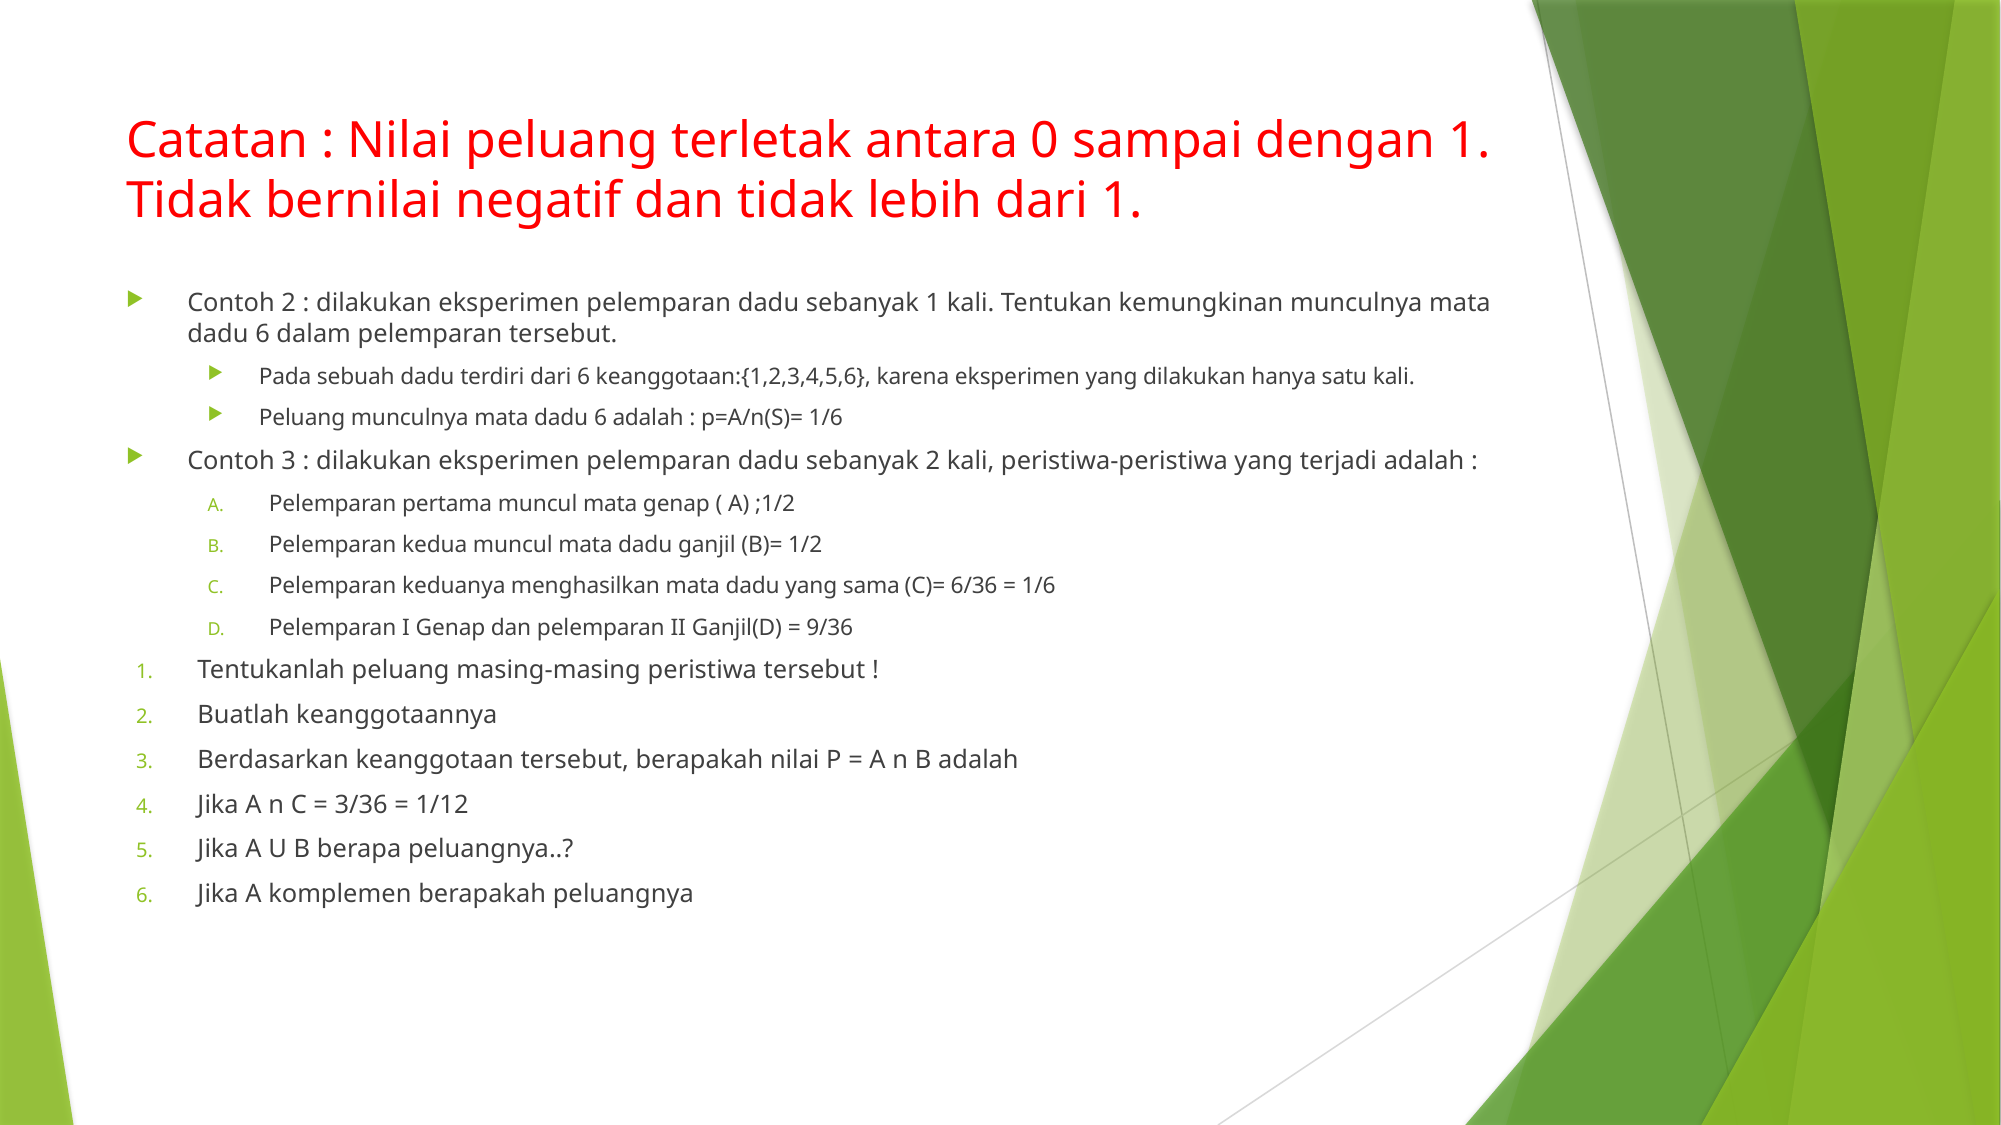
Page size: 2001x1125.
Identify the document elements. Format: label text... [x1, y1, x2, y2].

title Catatan : Nilai peluang terletak antara 0 sampai dengan 1. Tidak bernilai negatif dan tidak lebih dari 1. [111, 99, 1522, 278]
list Contoh 2 : dilakukan eksperimen pelemparan dadu sebanyak 1 kali. Tentukan kemungkinan munculnya mata dadu 6 dalam pelemparan tersebut. Pada sebuah dadu terdiri dari 6 keanggotaan:{1,2,3,4,5,6}, karena eksperimen yang dilakukan hanya satu kali. Peluang munculnya mata dadu 6 adalah : p=A/n(S)= 1/6 Contoh 3 : dilakukan eksperimen pelemparan dadu sebanyak 2 kali, peristiwa-peristiwa yang terjadi adalah : Pelemparan pertama muncul mata genap ( A) ;1/2 Pelemparan kedua muncul mata dadu ganjil (B)= 1/2 Pelemparan keduanya menghasilkan mata dadu yang sama (C)= 6/36 = 1/6 Pelemparan I Genap dan pelemparan II Ganjil(D) = 9/36 Tentukanlah peluang masing-masing peristiwa tersebut ! Buatlah keanggotaannya Berdasarkan keanggotaan tersebut, berapakah nilai P = A n B adalah Jika A n C = 3/36 = 1/12 Jika A U B berapa peluangnya..? Jika A komplemen berapakah peluangnya [111, 278, 1522, 916]
